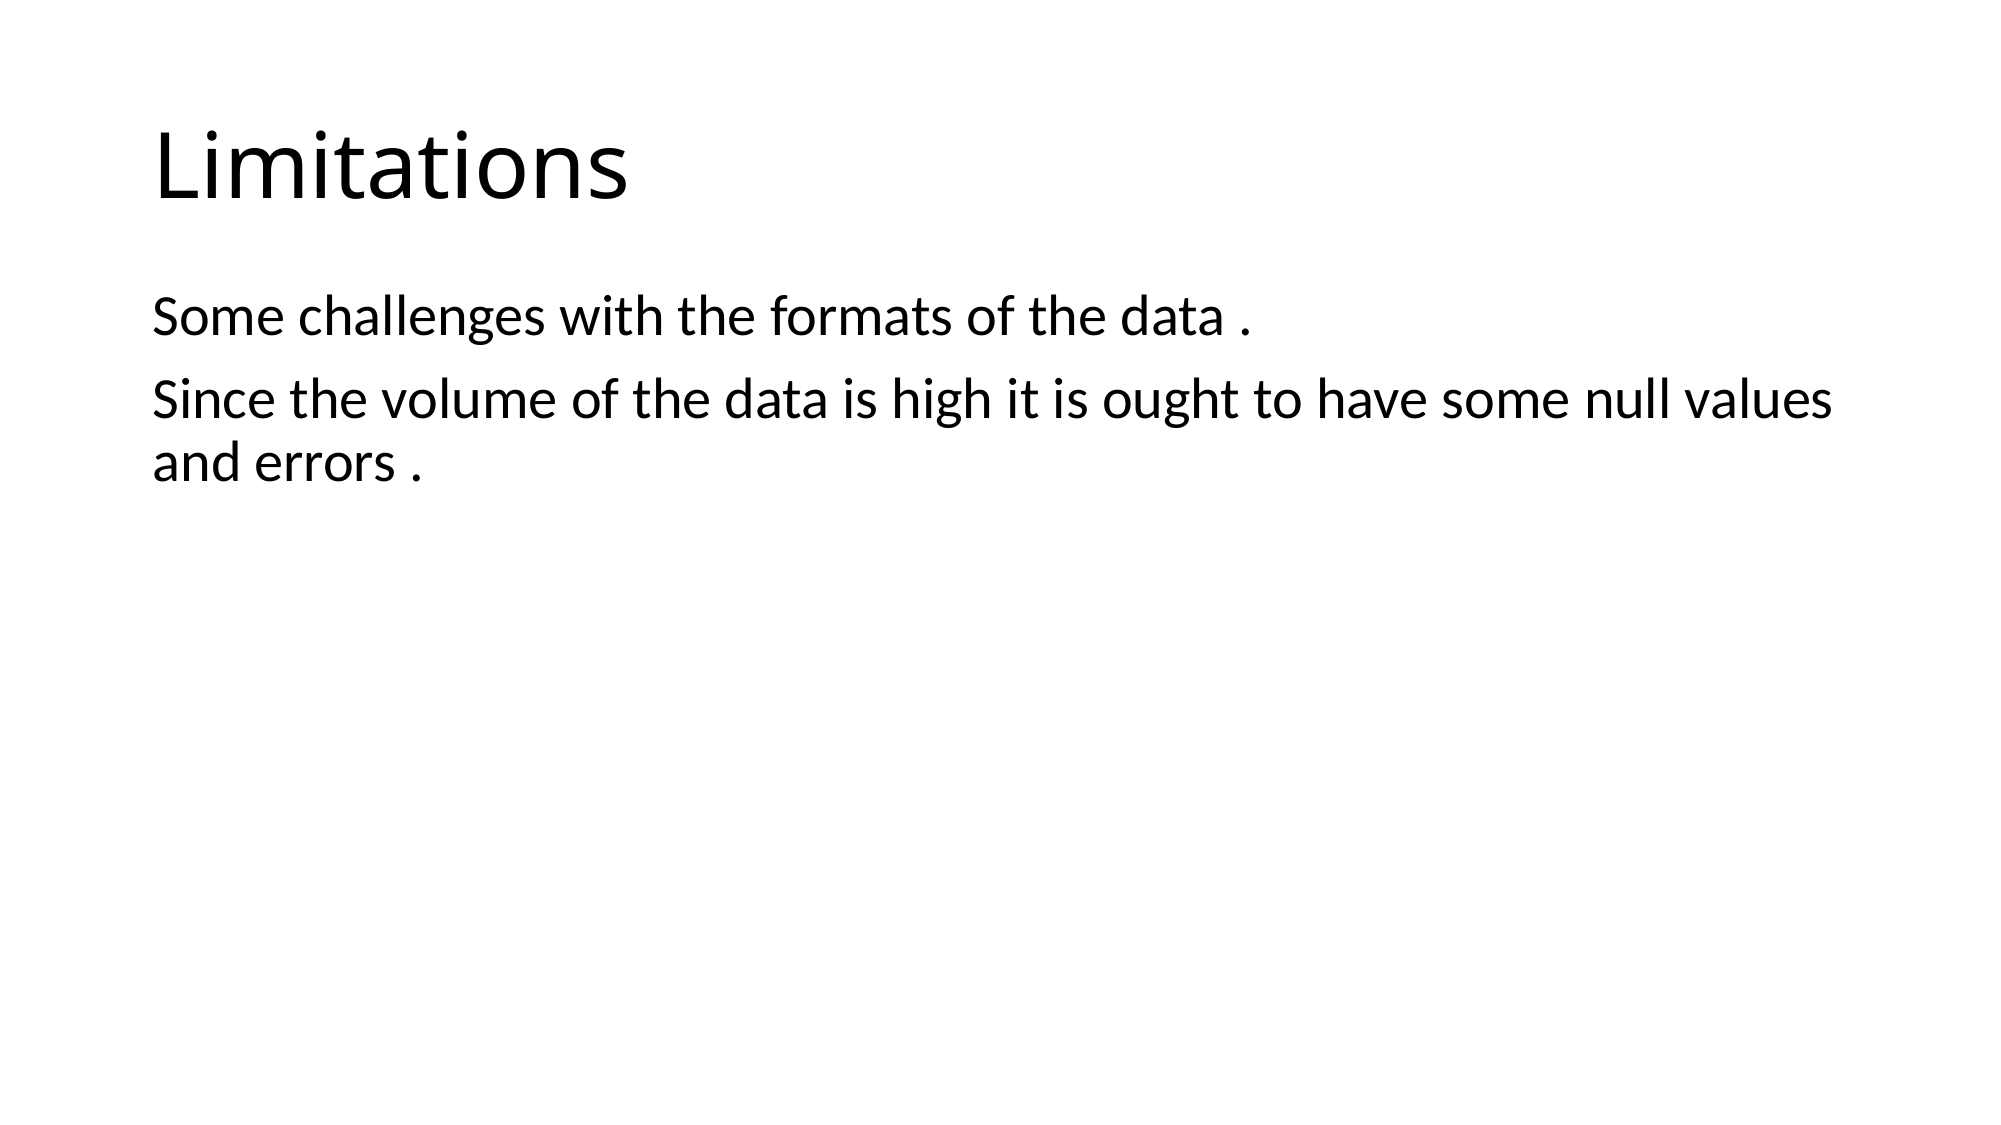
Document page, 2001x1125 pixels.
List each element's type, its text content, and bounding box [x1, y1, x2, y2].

title Limitations [137, 59, 1863, 277]
list Some challenges with the formats of the data . Since the volume of the data is high it is ought to have some null values and errors . [137, 277, 1863, 1014]
